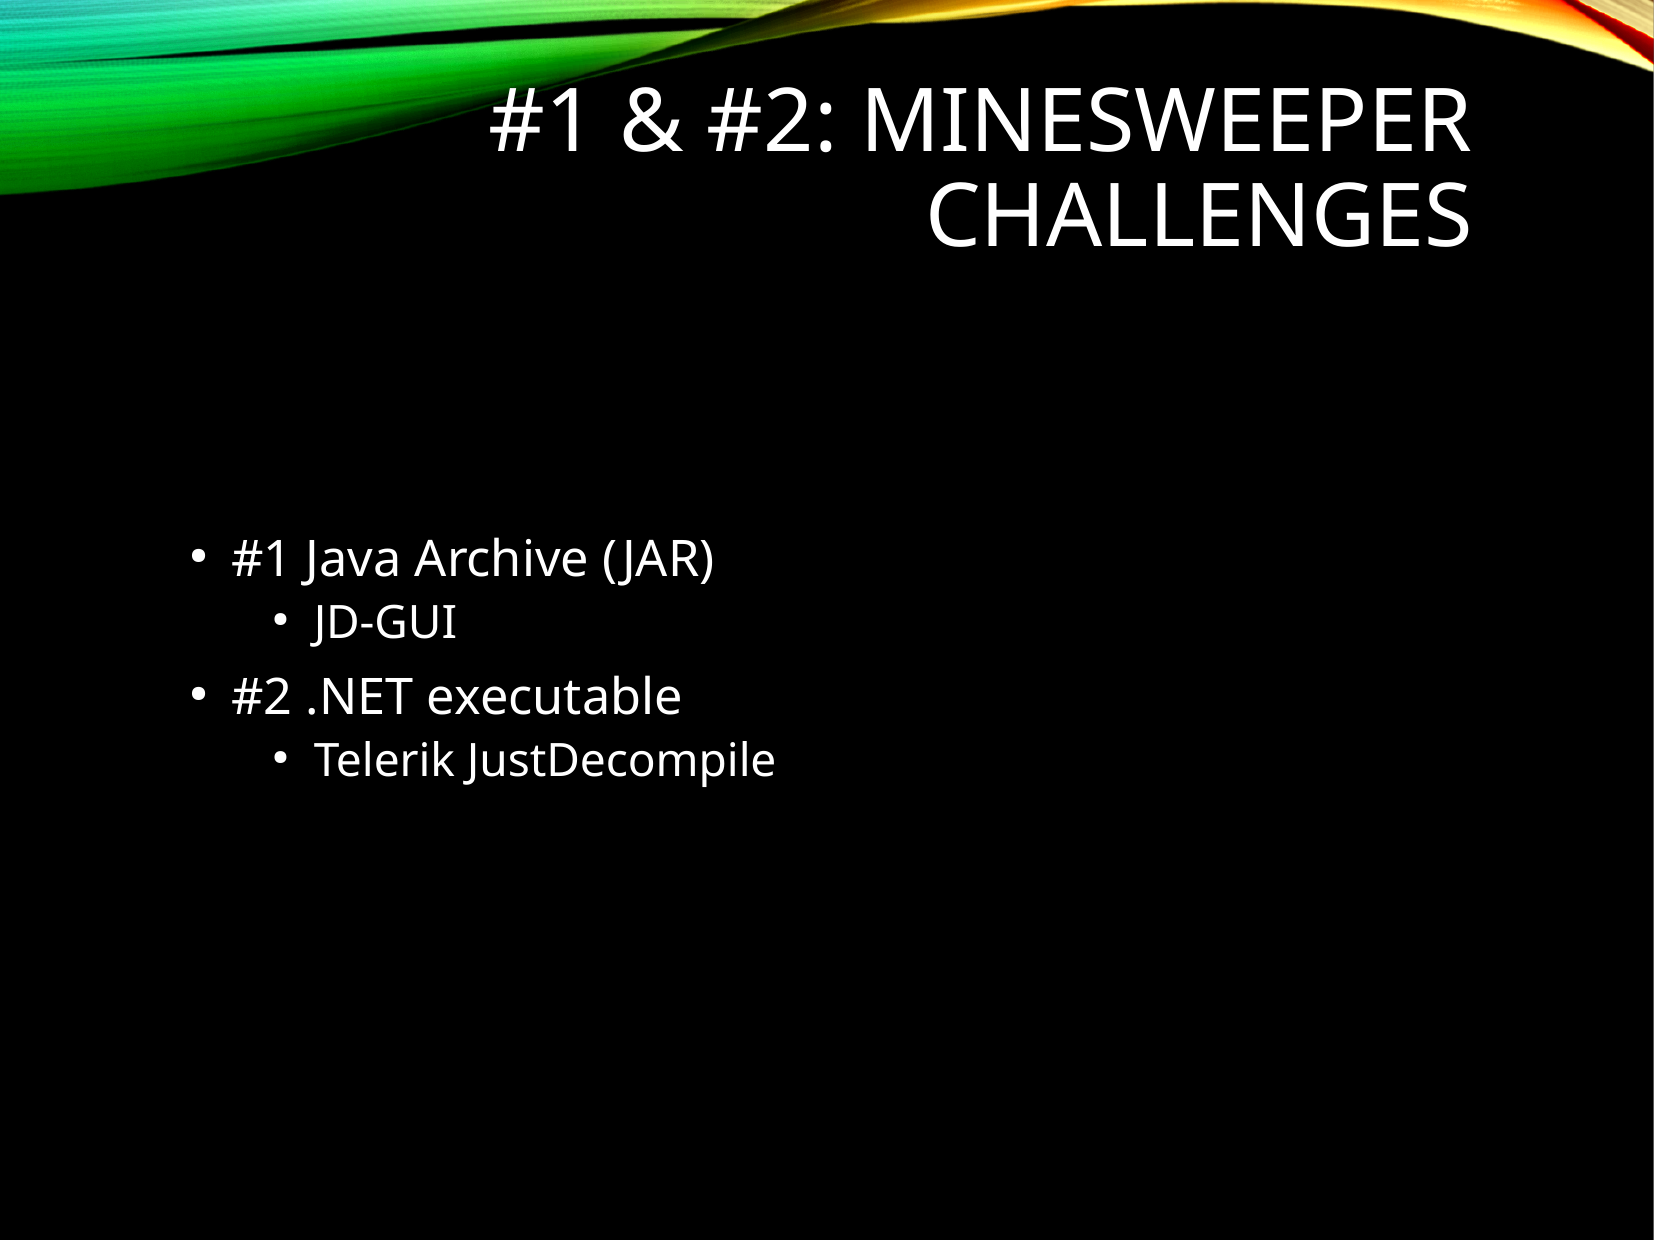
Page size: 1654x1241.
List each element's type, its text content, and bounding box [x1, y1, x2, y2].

list #1 Java Archive (JAR) JD-GUI #2 .NET executable Telerik JustDecompile [174, 441, 1489, 1209]
picture [0, 0, 1654, 196]
title #1 & #2: Minesweeper challenges [0, 66, 1489, 275]
